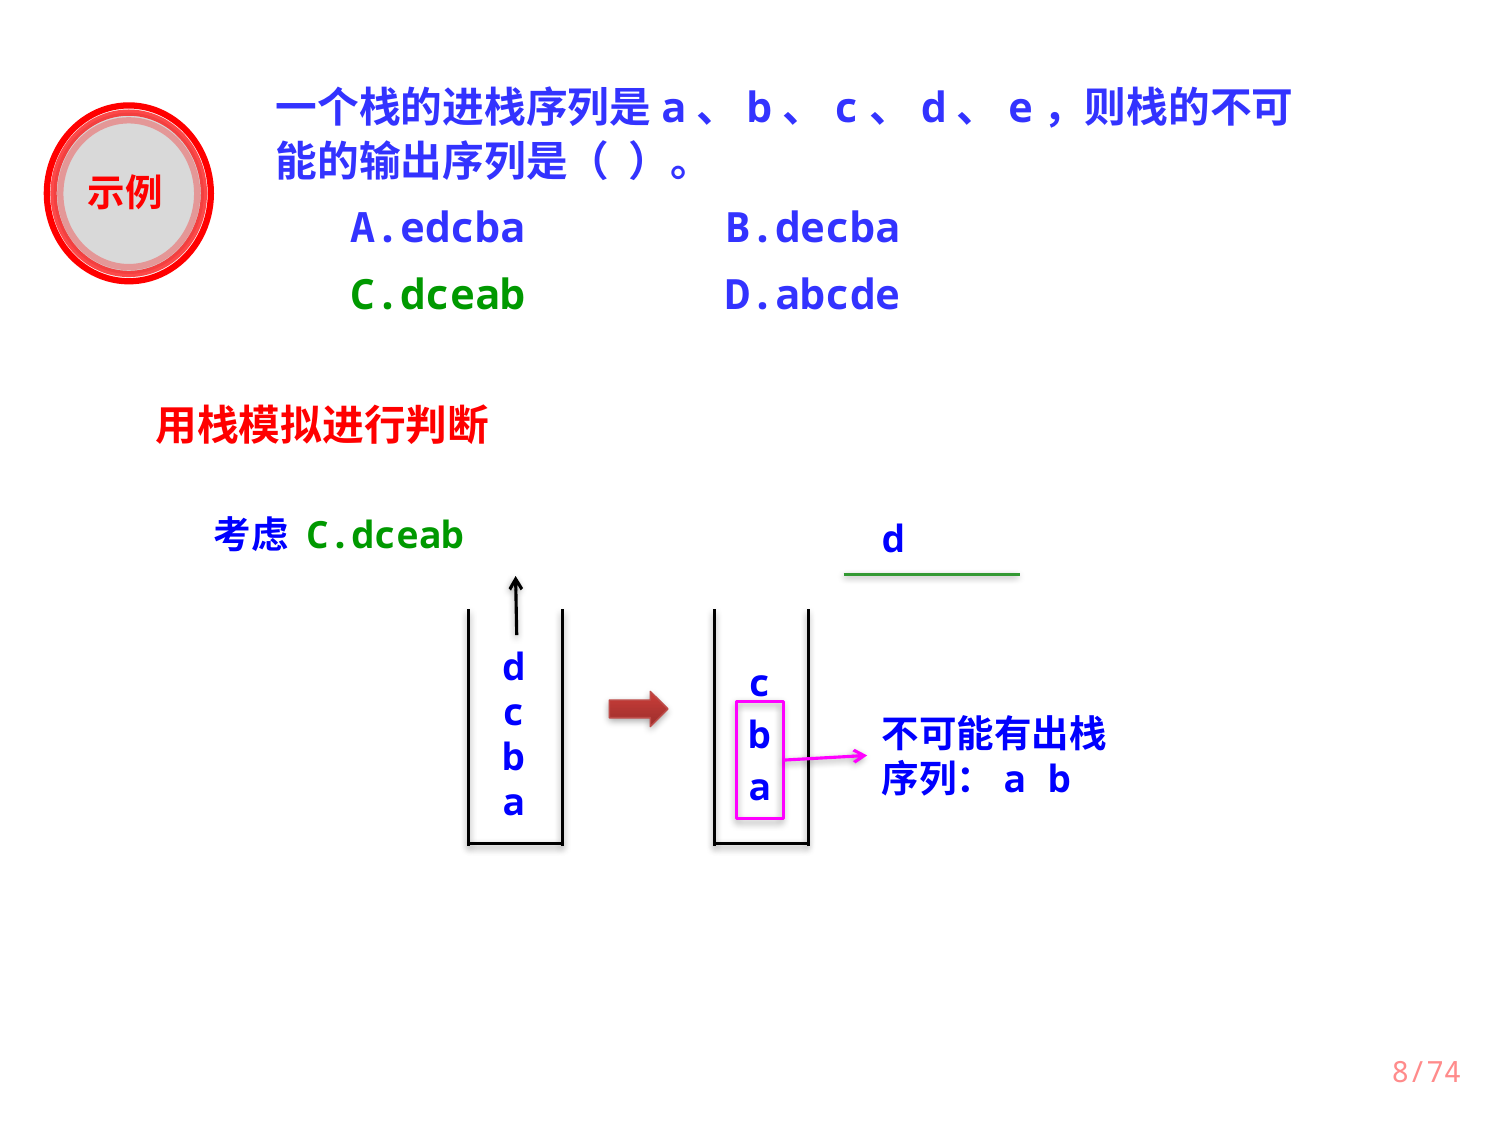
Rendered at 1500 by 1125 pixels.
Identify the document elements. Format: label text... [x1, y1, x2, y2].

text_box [46, 105, 212, 282]
slide_number 8/74 [1328, 1042, 1477, 1103]
text_box 一个栈的进栈序列是a、b、c、d、e，则栈的不可能的输出序列是（ ）。 A.edcba B.decba C.dceab D.abcde [244, 56, 1326, 338]
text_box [714, 490, 1020, 846]
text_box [198, 503, 563, 846]
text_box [736, 701, 1137, 819]
text_box [608, 690, 669, 728]
text_box 用栈模拟进行判断 [140, 391, 739, 457]
